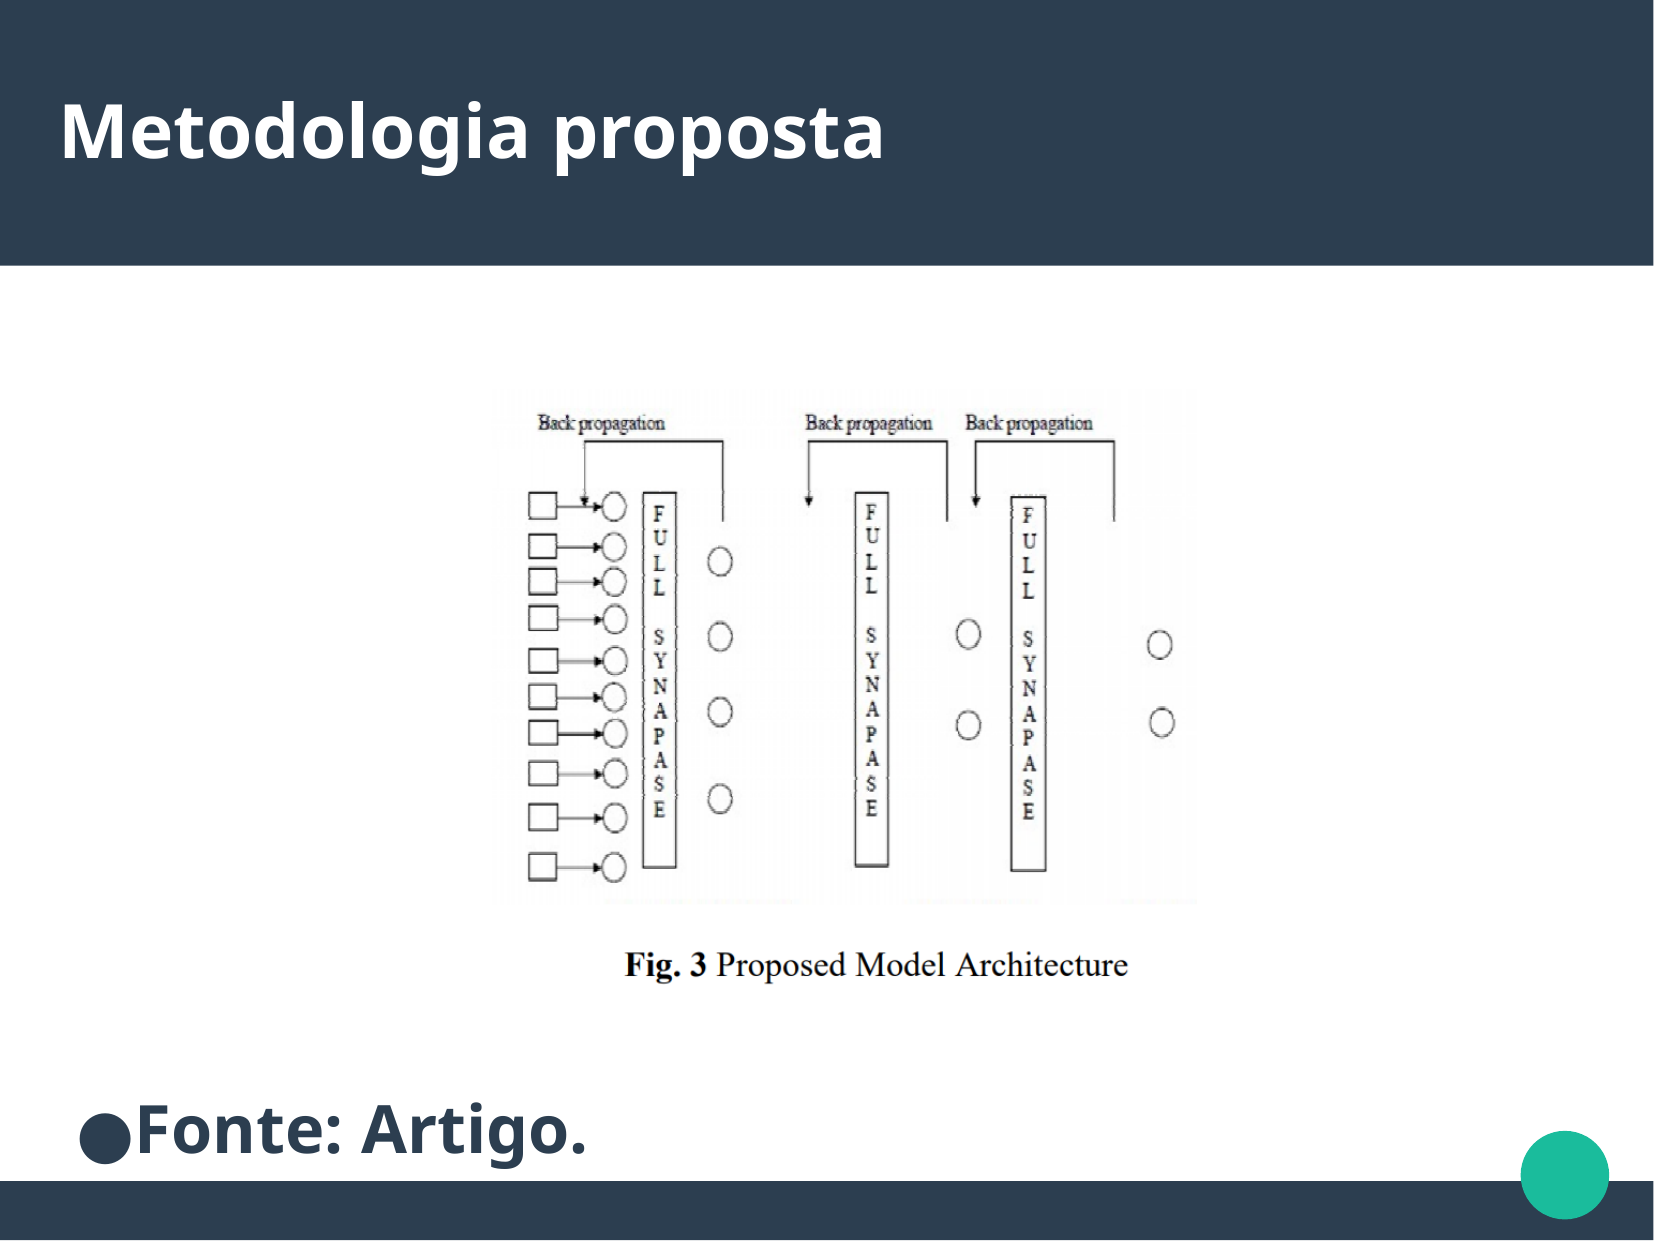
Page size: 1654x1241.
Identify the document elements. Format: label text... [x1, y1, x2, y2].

text_box Metodologia proposta [58, 49, 1595, 207]
text_box Fonte: Artigo. [58, 1086, 1595, 1152]
picture [475, 389, 1241, 993]
